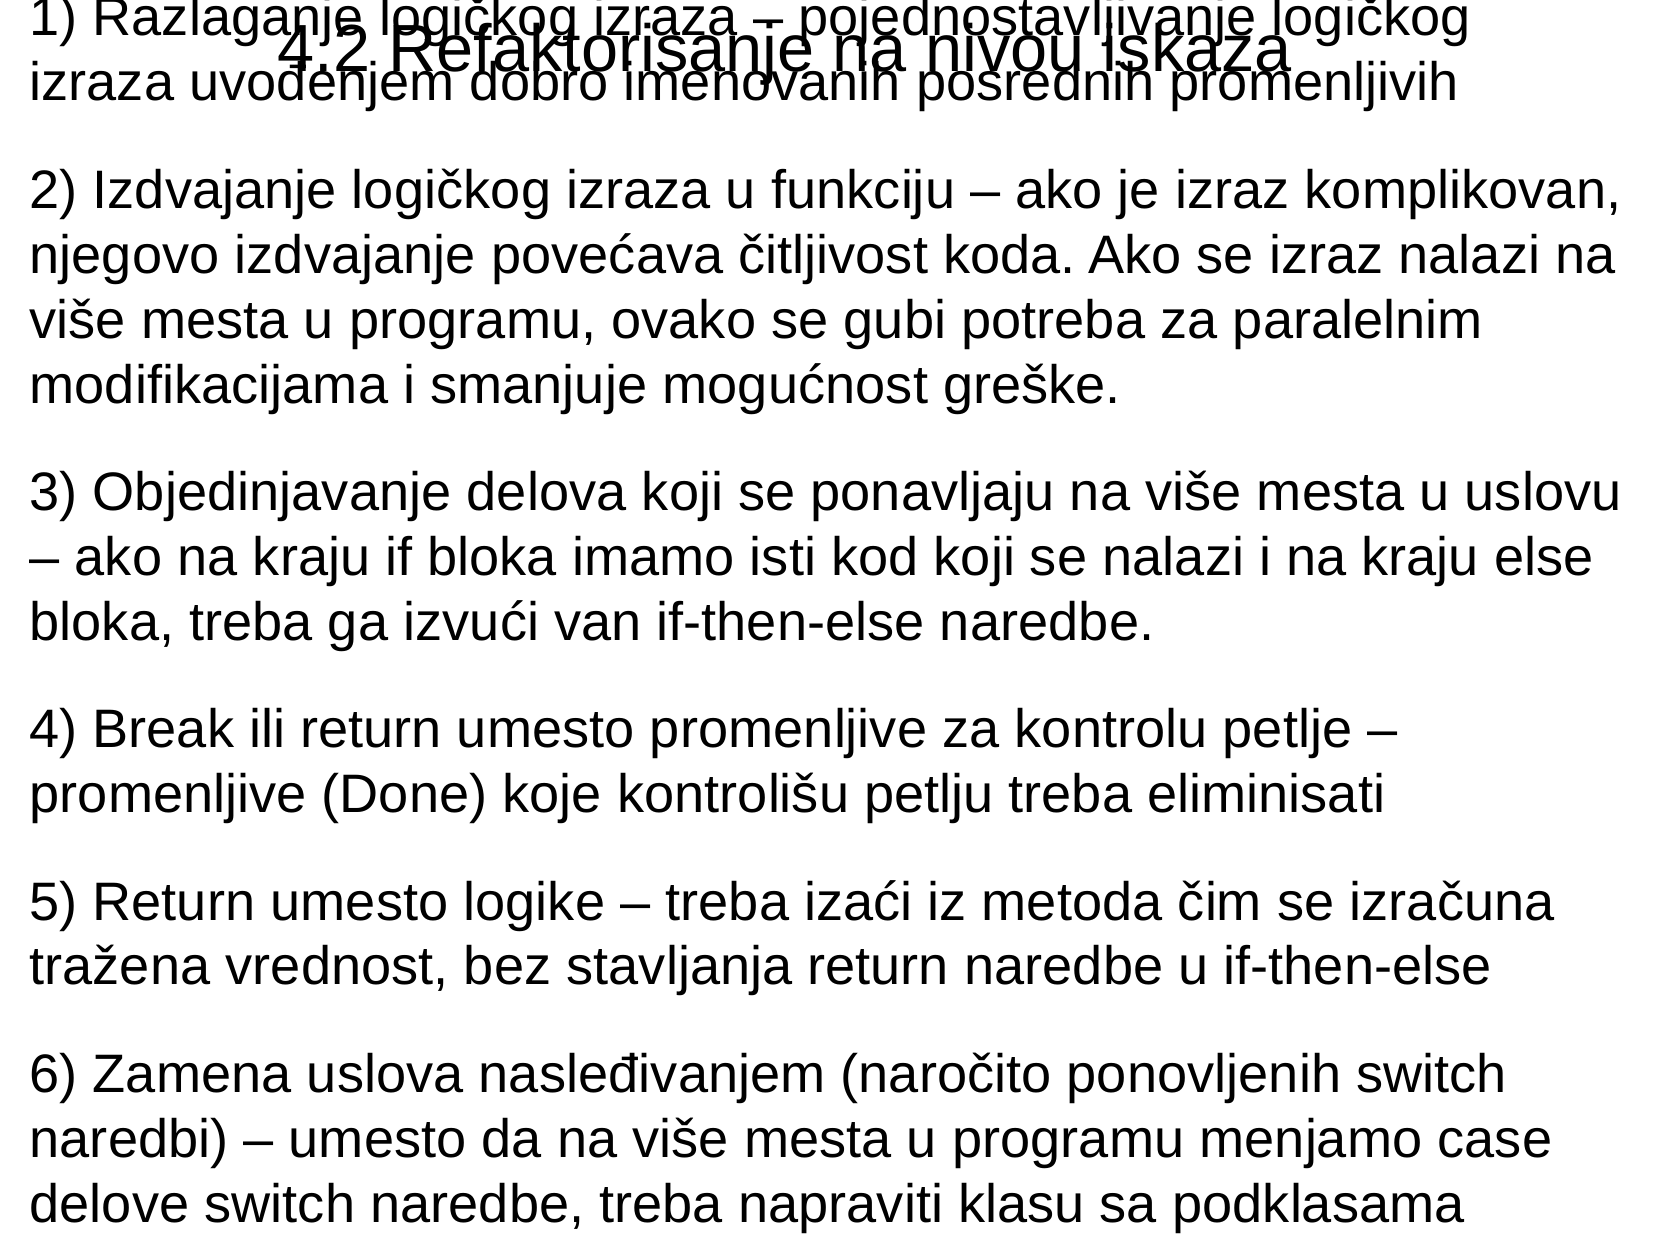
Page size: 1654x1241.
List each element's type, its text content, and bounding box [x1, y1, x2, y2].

title 4.2 Refaktorisanje na nivou iskaza [88, 0, 1483, 119]
subtitle Razlaganje logičkog izraza – pojednostavljivanje logičkog izraza uvođenjem dobro imenovanih posrednih promenljivih Izdvajanje logičkog izraza u funkciju – ako je izraz komplikovan, njegovo izdvajanje povećava čitljivost koda. Ako se izraz nalazi na više mesta u programu, ovako se gubi potreba za paralelnim modifikacijama i smanjuje mogućnost greške. Objedinjavanje delova koji se ponavljaju na više mesta u uslovu – ako na kraju if bloka imamo isti kod koji se nalazi i na kraju else bloka, treba ga izvući van if-then-else naredbe. Break ili return umesto promenljive za kontrolu petlje – promenljive (Done) koje kontrolišu petlju treba eliminisati Return umesto logike – treba izaći iz metoda čim se izračuna tražena vrednost, bez stavljanja return naredbe u if-then-else Zamena uslova nasleđivanjem (naročito ponovljenih switch naredbi) – umesto da na više mesta u programu menjamo case delove switch naredbe, treba napraviti klasu sa podklasama Kreiranje i korišćenje null objekata umesto testiranja da li je null – umesto testiranja, obraditi null slučajeve [29, 147, 1624, 1241]
